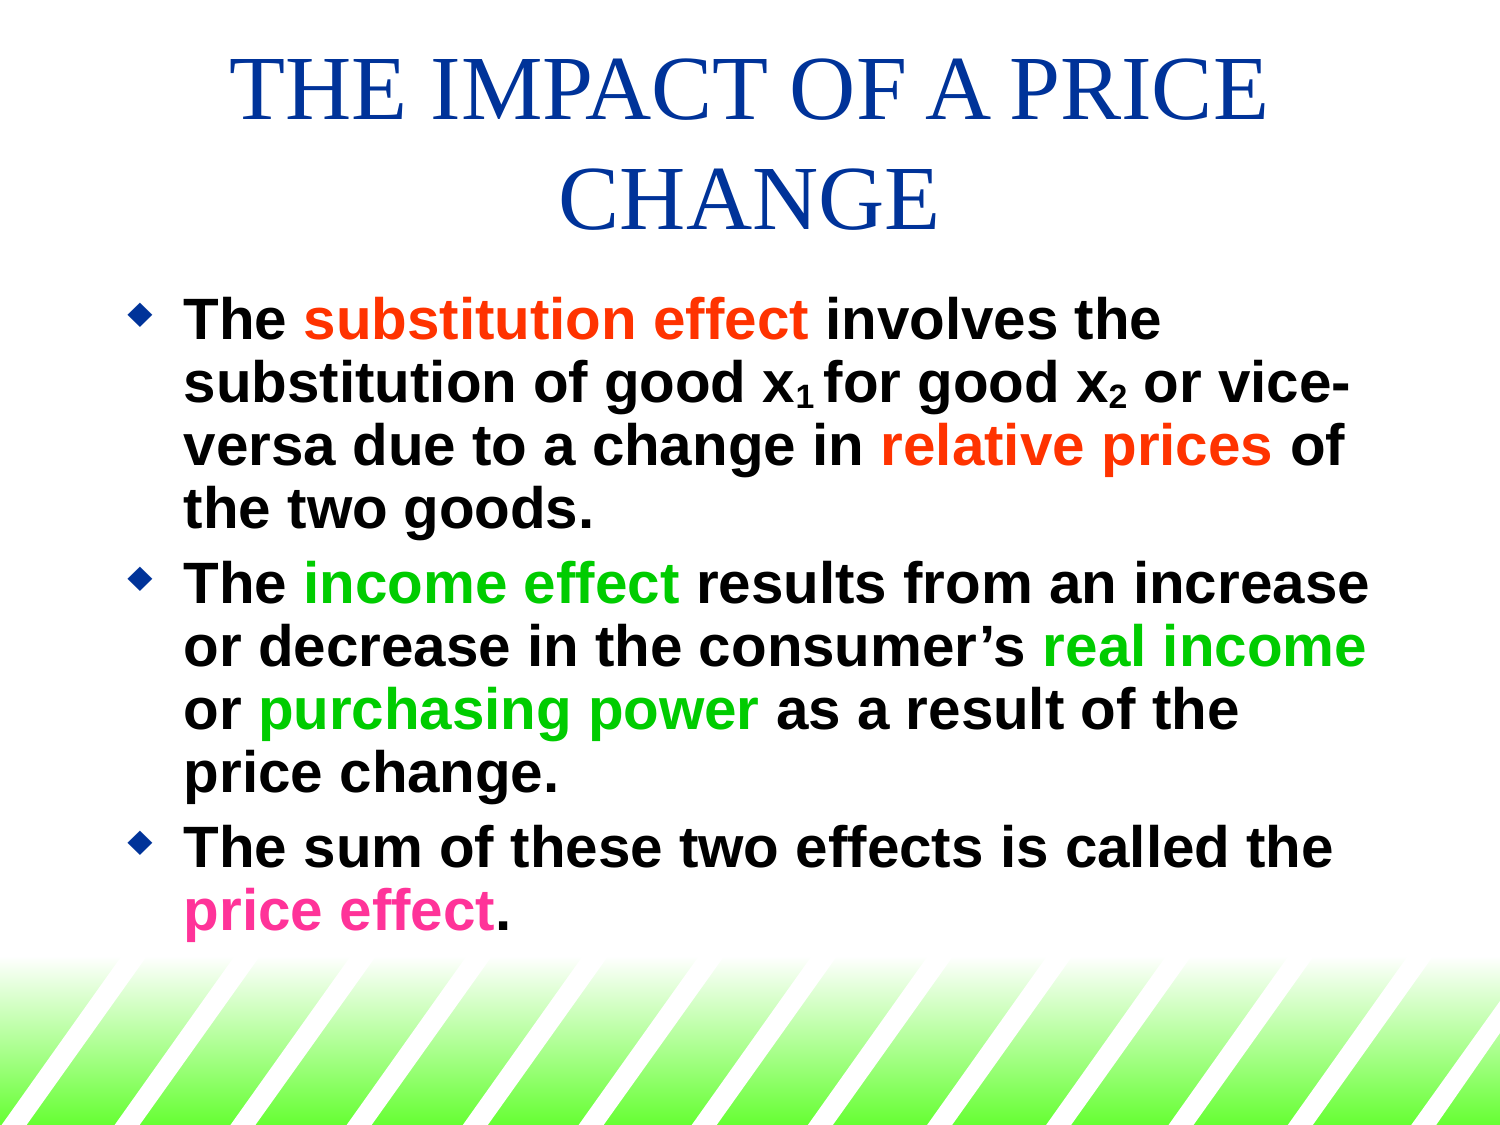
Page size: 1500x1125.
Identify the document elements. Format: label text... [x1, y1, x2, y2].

title THE IMPACT OF A PRICE CHANGE [112, 37, 1388, 238]
list The substitution effect involves the substitution of good x1 for good x2 or vice-versa due to a change in relative prices of the two goods. The income effect results from an increase or decrease in the consumer’s real income or purchasing power as a result of the price change. The sum of these two effects is called the price effect. [112, 281, 1388, 963]
